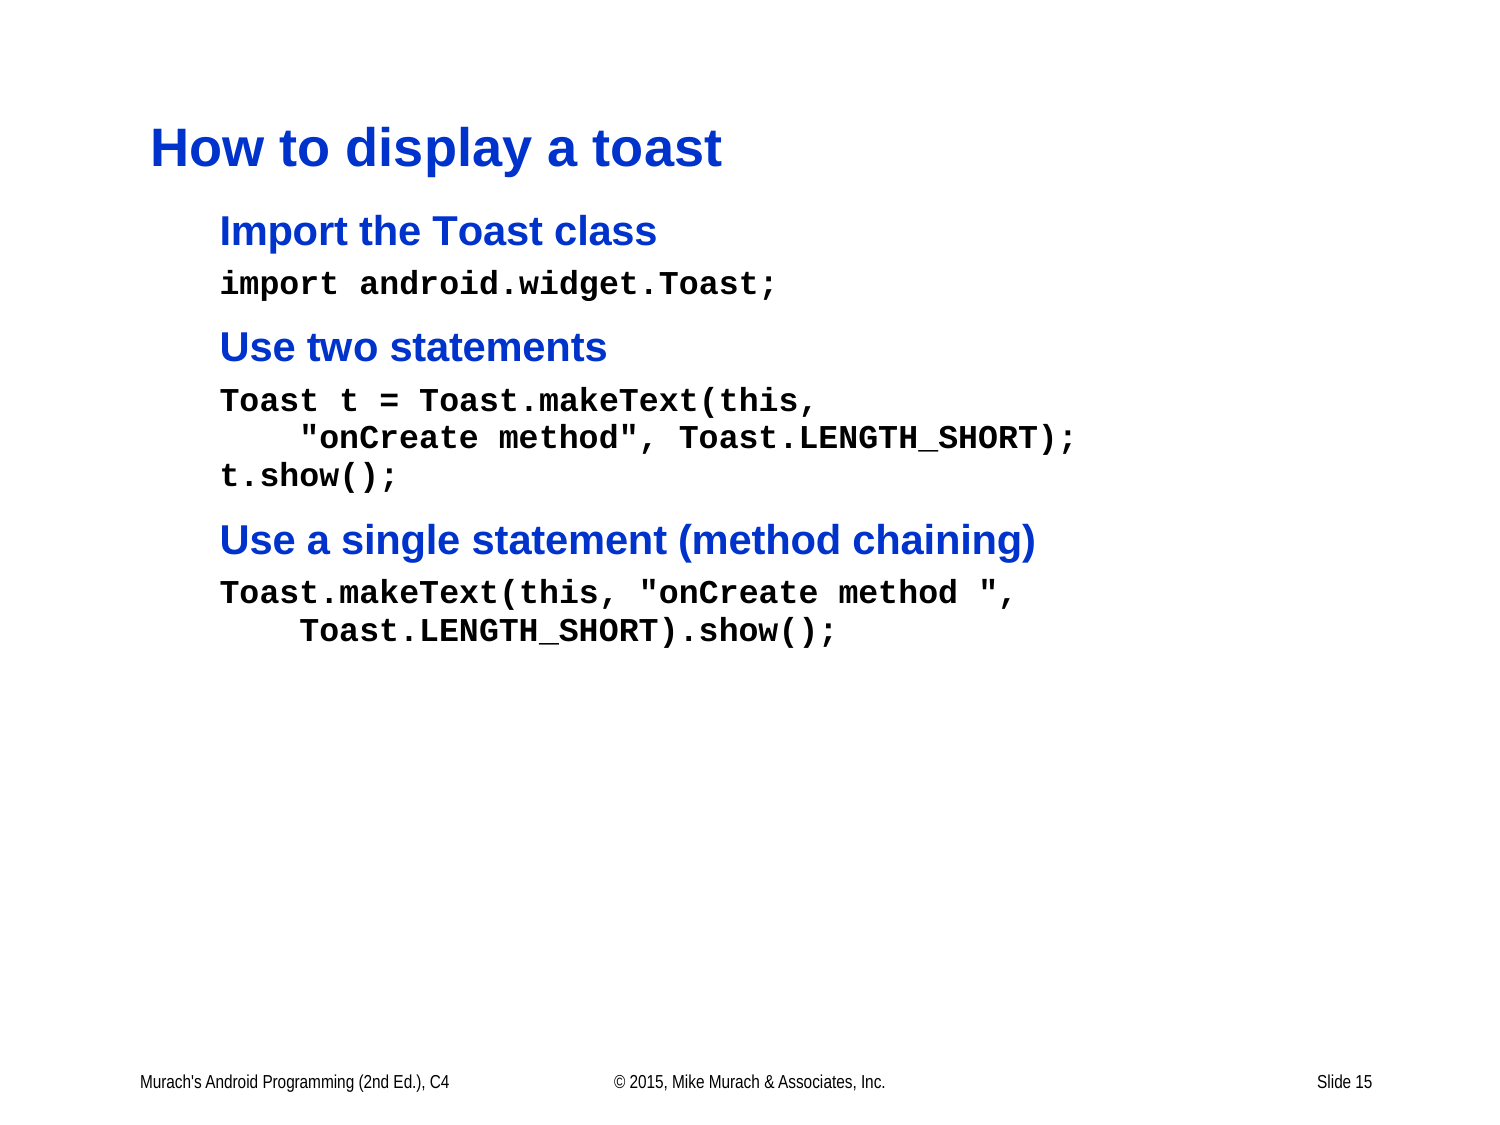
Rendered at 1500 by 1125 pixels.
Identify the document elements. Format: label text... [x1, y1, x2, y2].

slide_number Murach's Android Programming (2nd Ed.), C4 [125, 1025, 474, 1100]
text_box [162, 187, 1361, 653]
slide_number Slide 15 [1074, 1025, 1388, 1100]
footer © 2015, Mike Murach & Associates, Inc. [474, 1025, 1025, 1100]
title How to display a toast [150, 112, 1350, 179]
